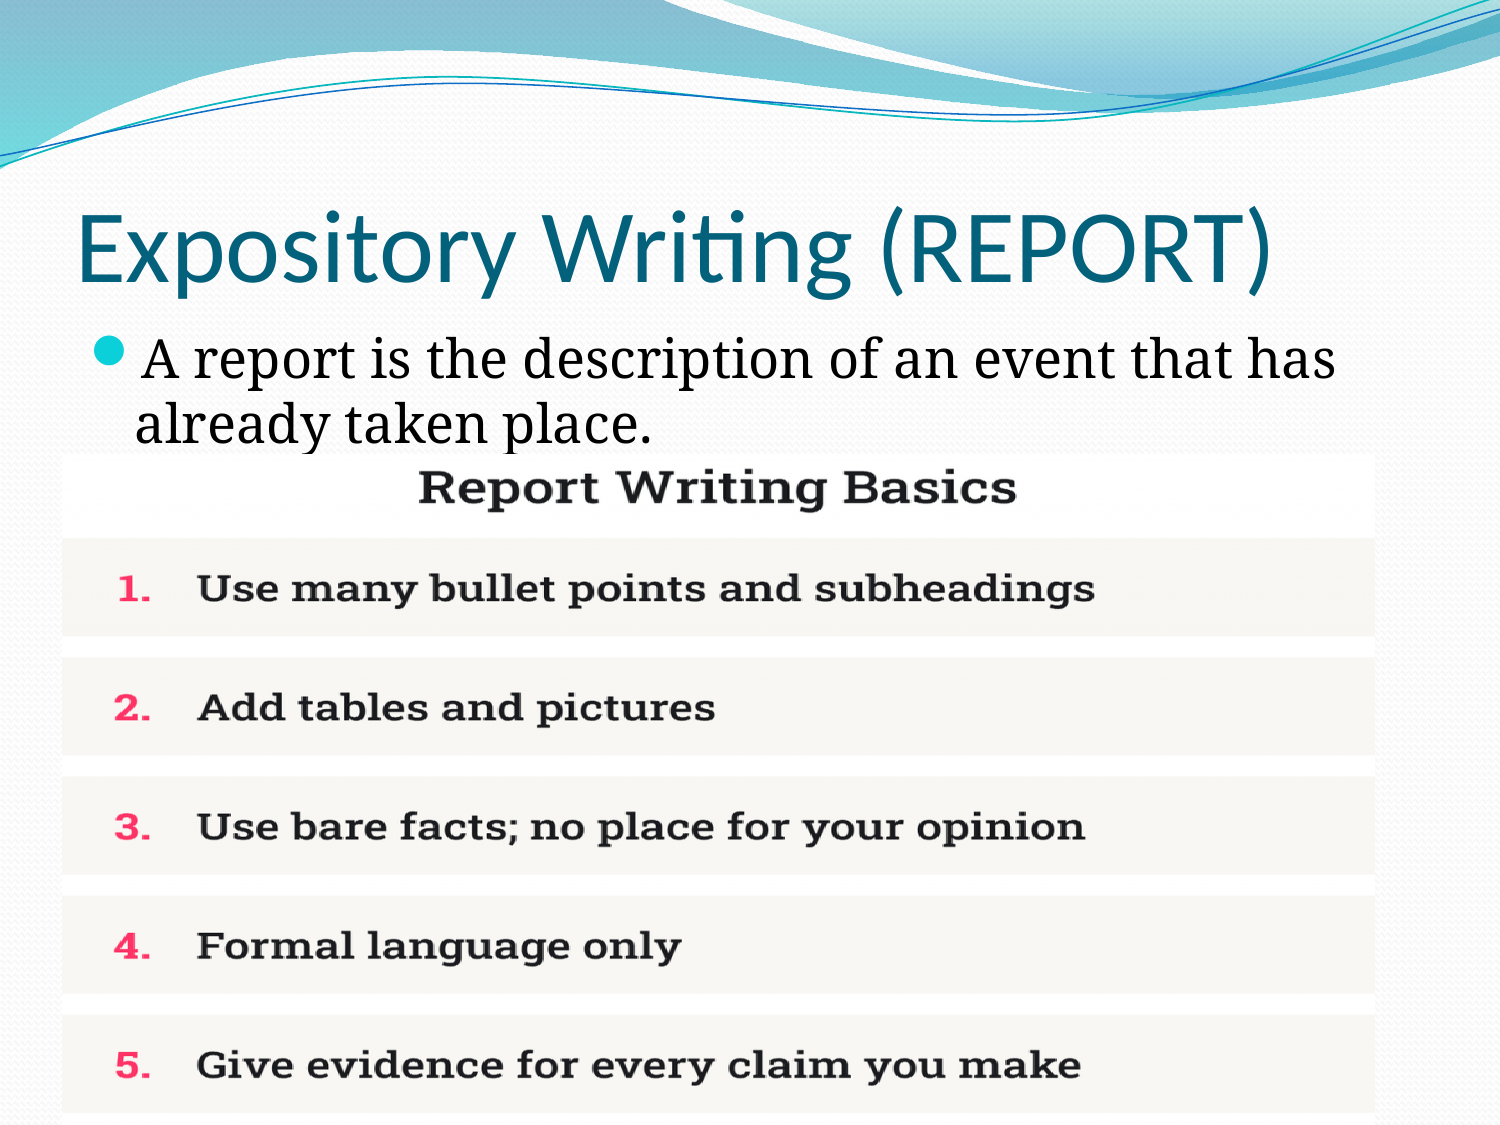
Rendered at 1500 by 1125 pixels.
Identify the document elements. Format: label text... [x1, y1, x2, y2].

list A report is the description of an event that has already taken place. [75, 317, 1425, 1038]
picture [62, 454, 1376, 1125]
title Expository Writing (REPORT) [75, 115, 1425, 303]
